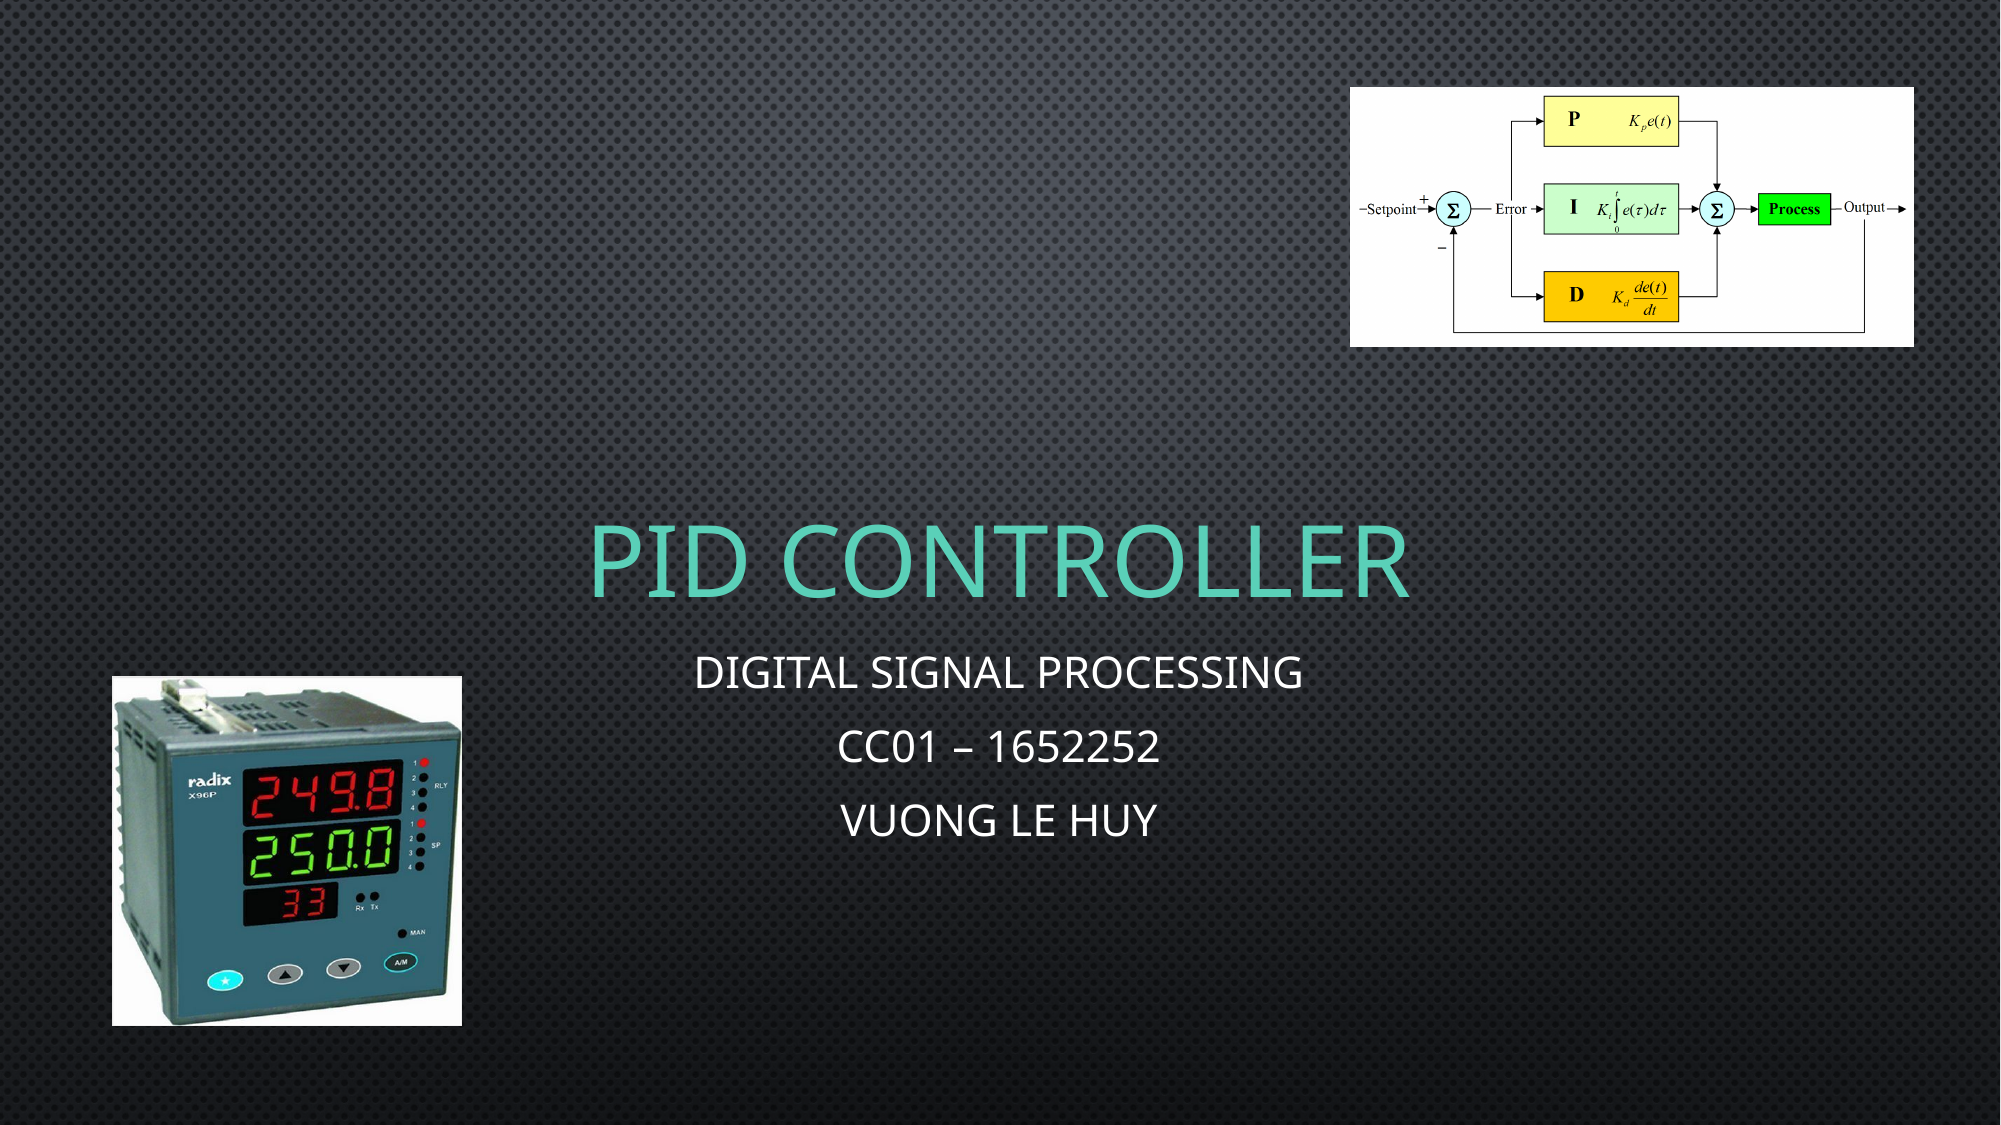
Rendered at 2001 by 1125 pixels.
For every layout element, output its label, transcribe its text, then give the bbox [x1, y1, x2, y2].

picture [1349, 87, 1914, 347]
picture [112, 676, 462, 1027]
subtitle DIGITAL SIGNAL PROCESSING CC01 – 1652252 VUONG LE HUY [287, 637, 1711, 950]
title PID CONTROLLER [287, 99, 1711, 625]
